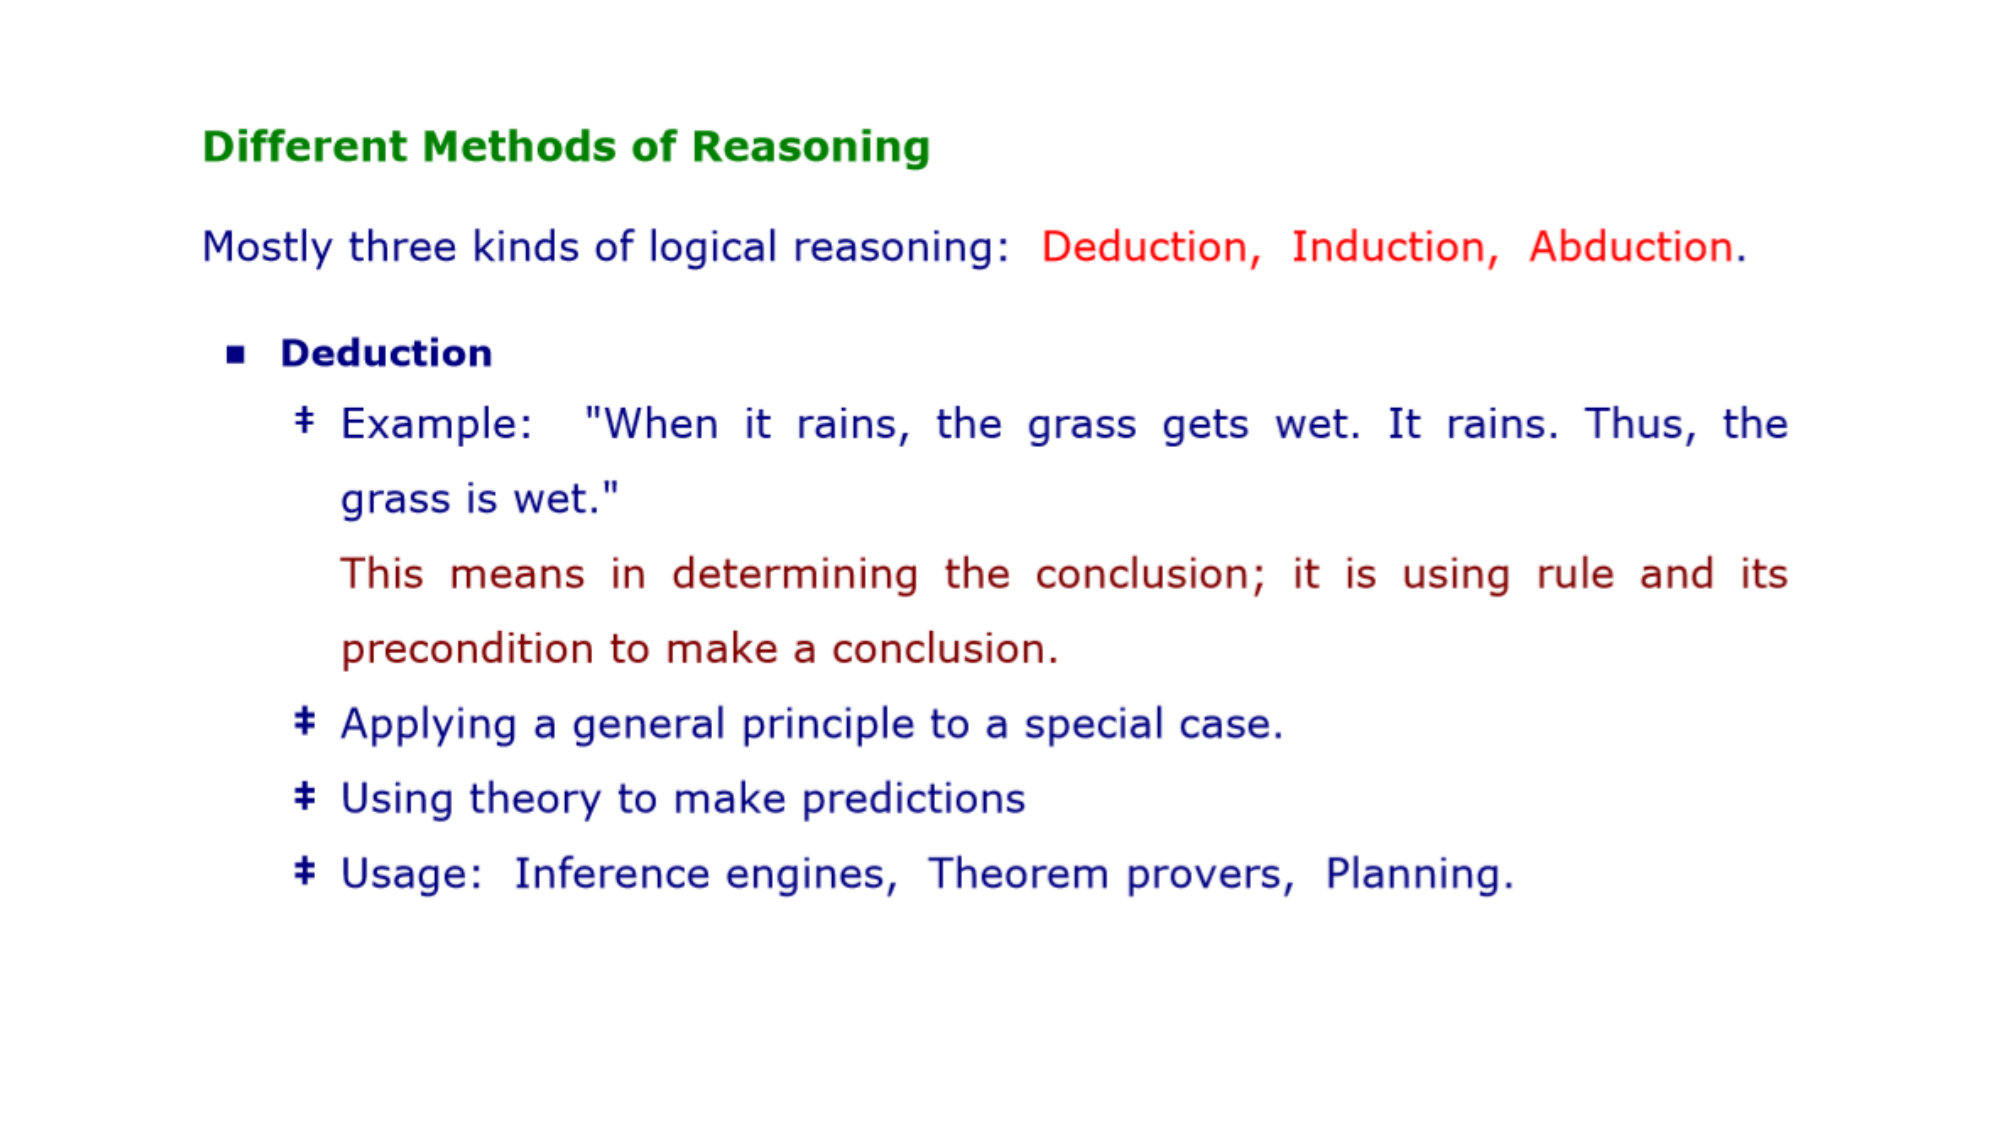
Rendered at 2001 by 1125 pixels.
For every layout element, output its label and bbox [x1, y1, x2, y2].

picture [190, 119, 1810, 932]
